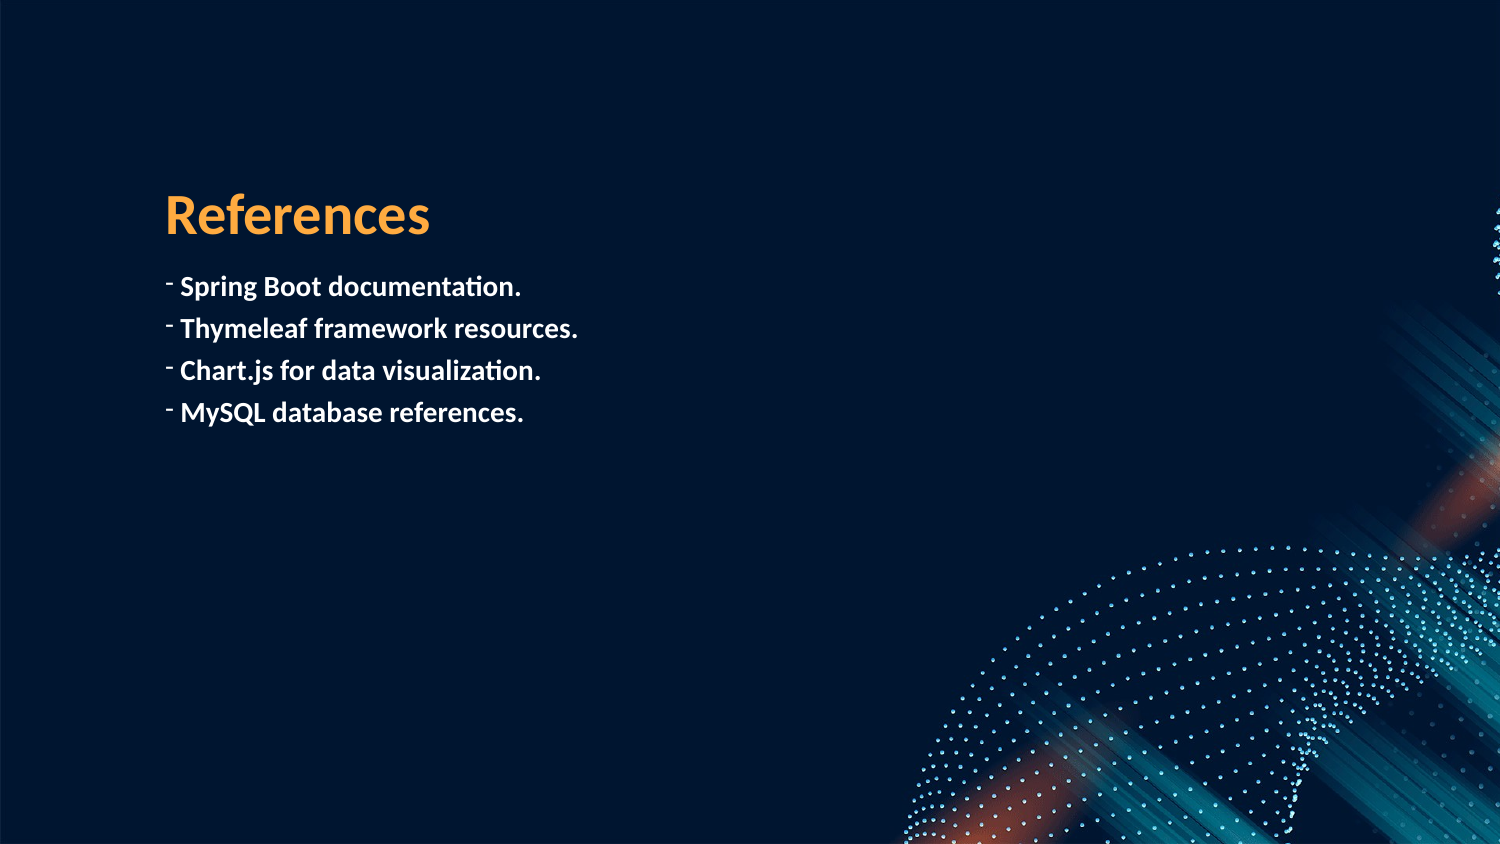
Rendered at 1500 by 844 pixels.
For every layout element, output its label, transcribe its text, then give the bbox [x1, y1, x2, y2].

text_box References [149, 168, 1350, 253]
text_box Spring Boot documentation. Thymeleaf framework resources. Chart.js for data visualization. MySQL database references. [149, 253, 1350, 436]
